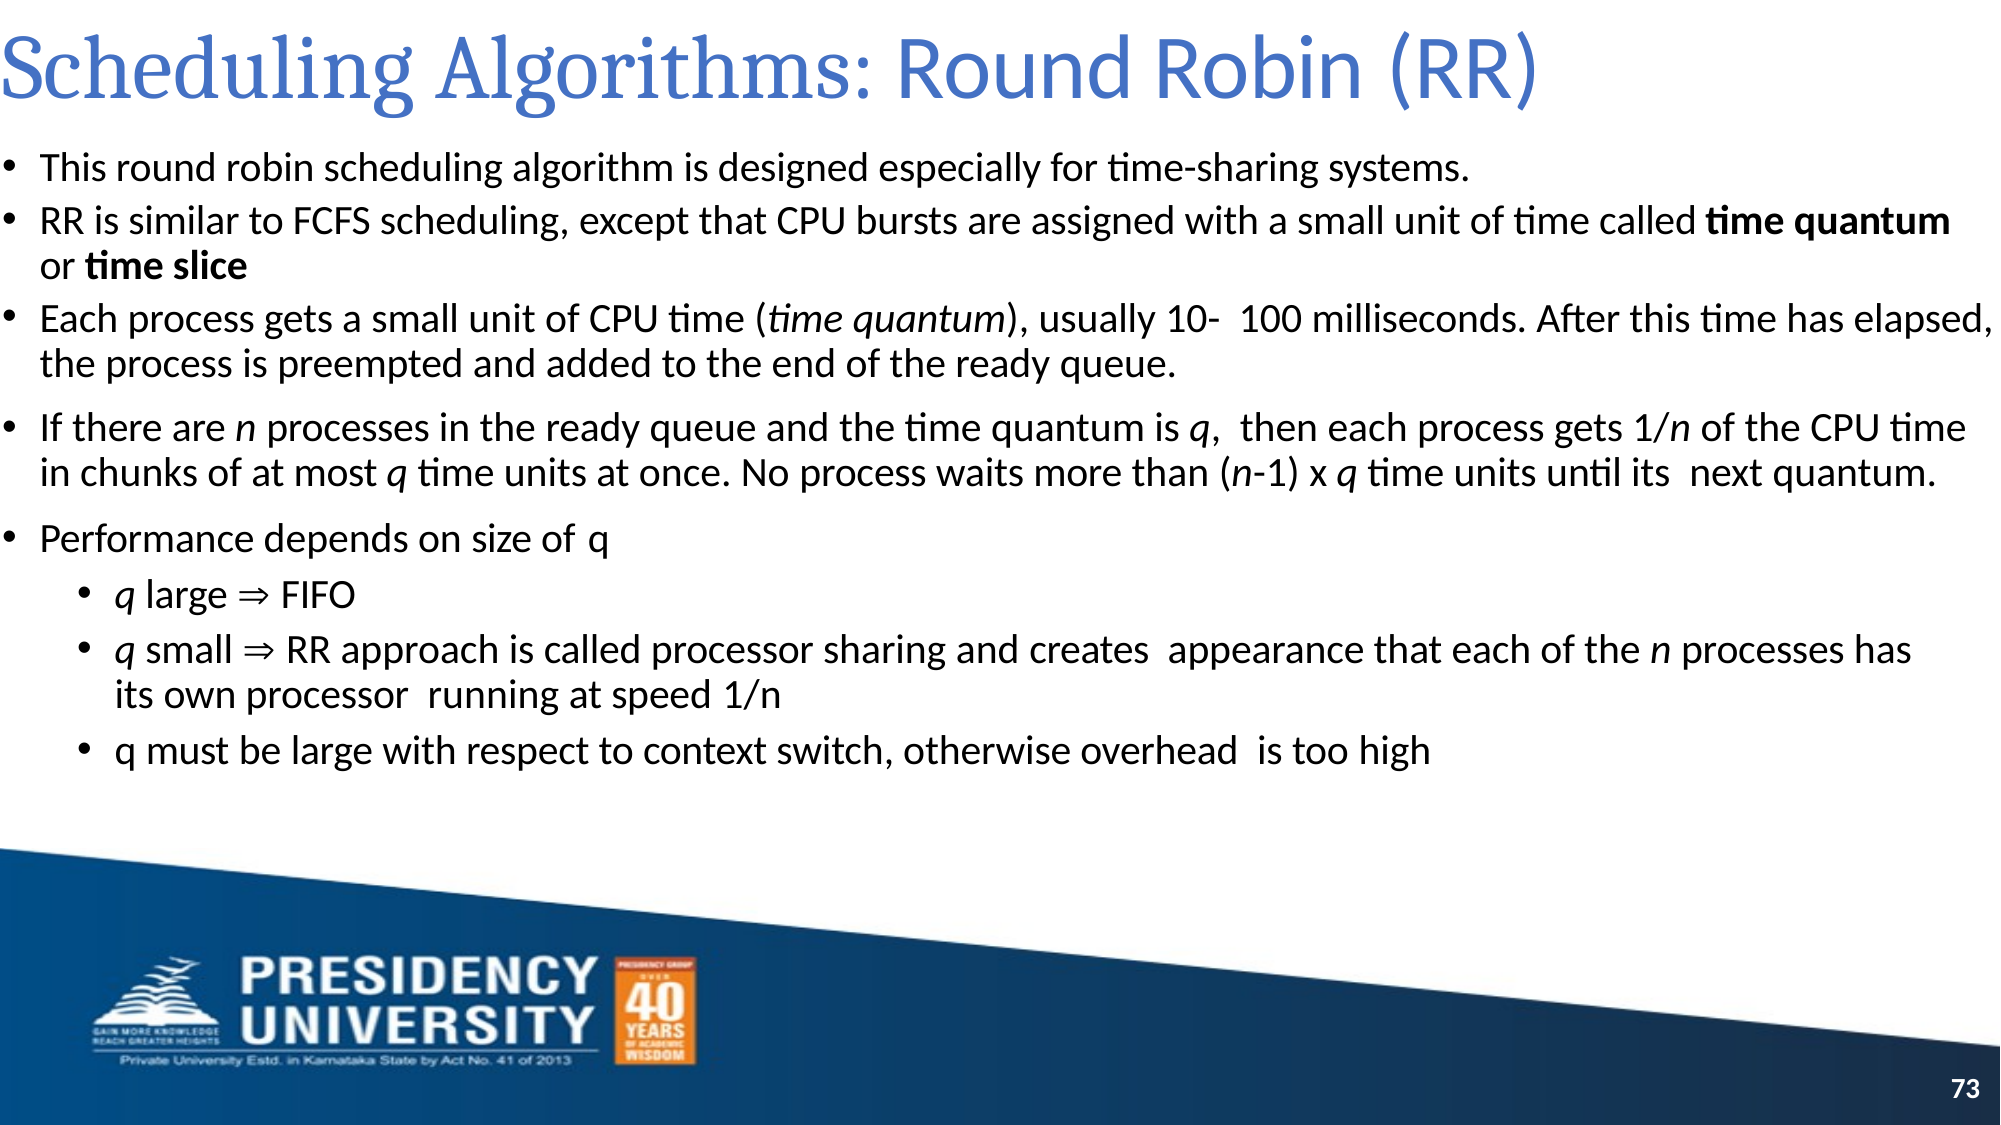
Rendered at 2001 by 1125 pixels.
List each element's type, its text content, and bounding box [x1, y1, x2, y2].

text_box This round robin scheduling algorithm is designed especially for time-sharing systems. RR is similar to FCFS scheduling, except that CPU bursts are assigned with a small unit of time called time quantum or time slice Each process gets a small unit of CPU time (time quantum), usually 10- 100 milliseconds. After this time has elapsed, the process is preempted and added to the end of the ready queue. If there are n processes in the ready queue and the time quantum is q, then each process gets 1/n of the CPU time in chunks of at most q time units at once. No process waits more than (n-1) x q time units until its next quantum. Performance depends on size of q q large  FIFO q small  RR approach is called processor sharing and creates appearance that each of the n processes has its own processor running at speed 1/n q must be large with respect to context switch, otherwise overhead is too high [0, 137, 2000, 774]
slide_number 73 [1944, 1071, 1987, 1125]
picture [0, 848, 2000, 1125]
title Scheduling Algorithms: Round Robin (RR) [0, 5, 1710, 137]
